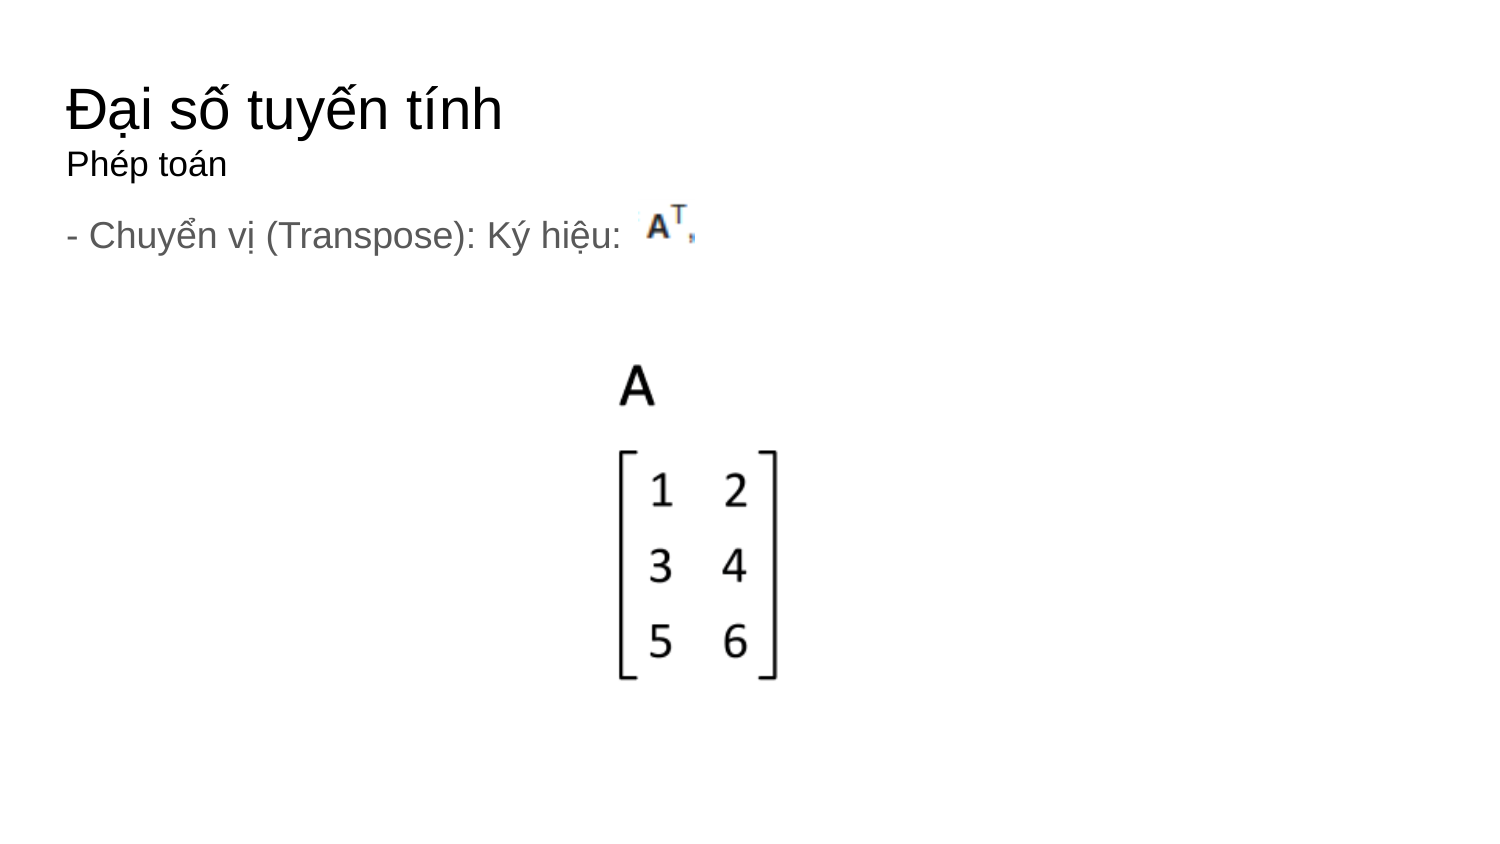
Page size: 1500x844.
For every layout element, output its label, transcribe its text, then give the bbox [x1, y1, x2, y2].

picture [637, 198, 695, 246]
picture [585, 327, 915, 750]
list - Chuyển vị (Transpose): Ký hiệu: [51, 189, 1449, 750]
title Đại số tuyến tính Phép toán [51, 56, 1449, 151]
